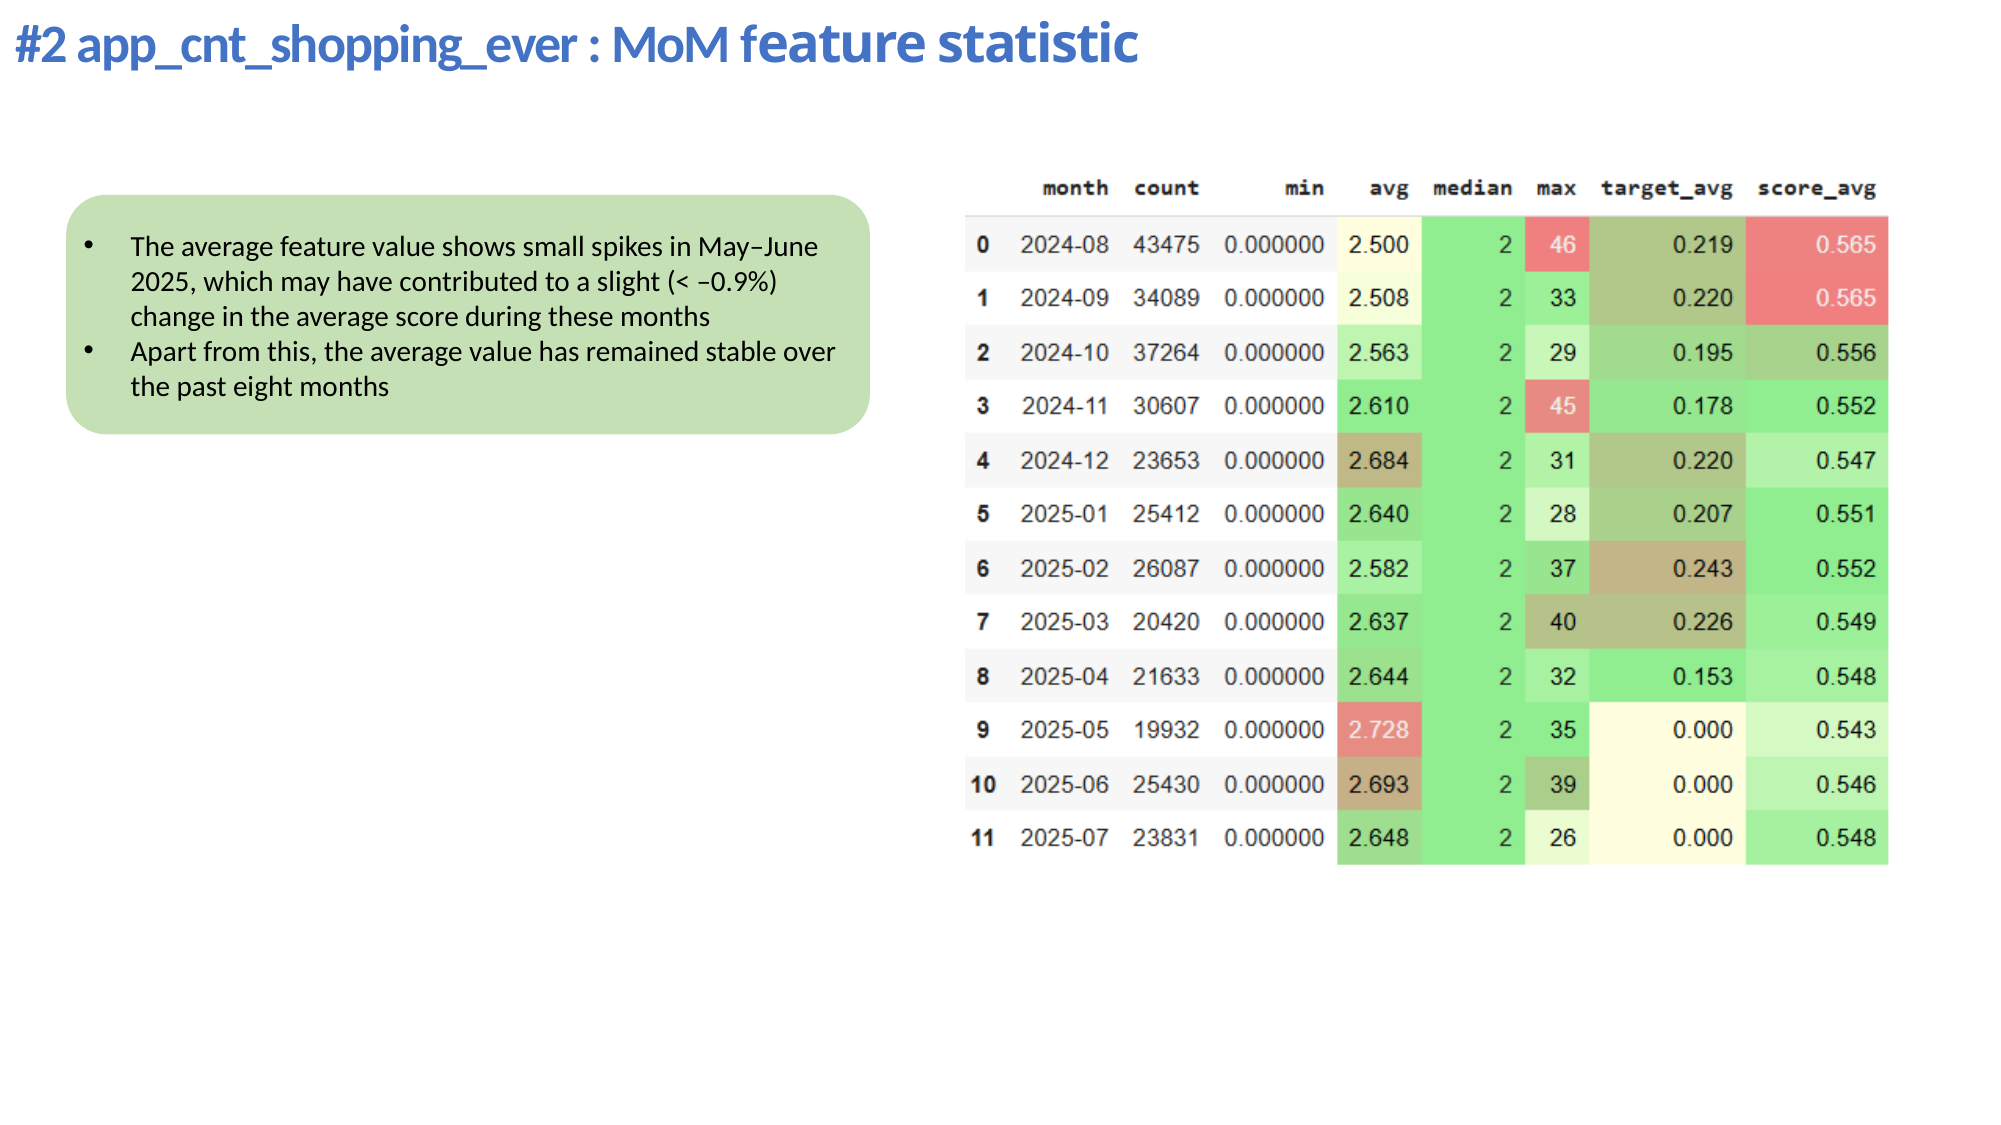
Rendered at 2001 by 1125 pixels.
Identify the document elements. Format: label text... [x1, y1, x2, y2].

text_box The average feature value shows small spikes in May–June 2025, which may have contributed to a slight (< –0.9%) change in the average score during these months Apart from this, the average value has remained stable over the past eight months [65, 193, 871, 436]
text_box #2 app_cnt_shopping_ever : MoM feature statistic [0, 0, 1906, 81]
picture [965, 178, 1898, 876]
